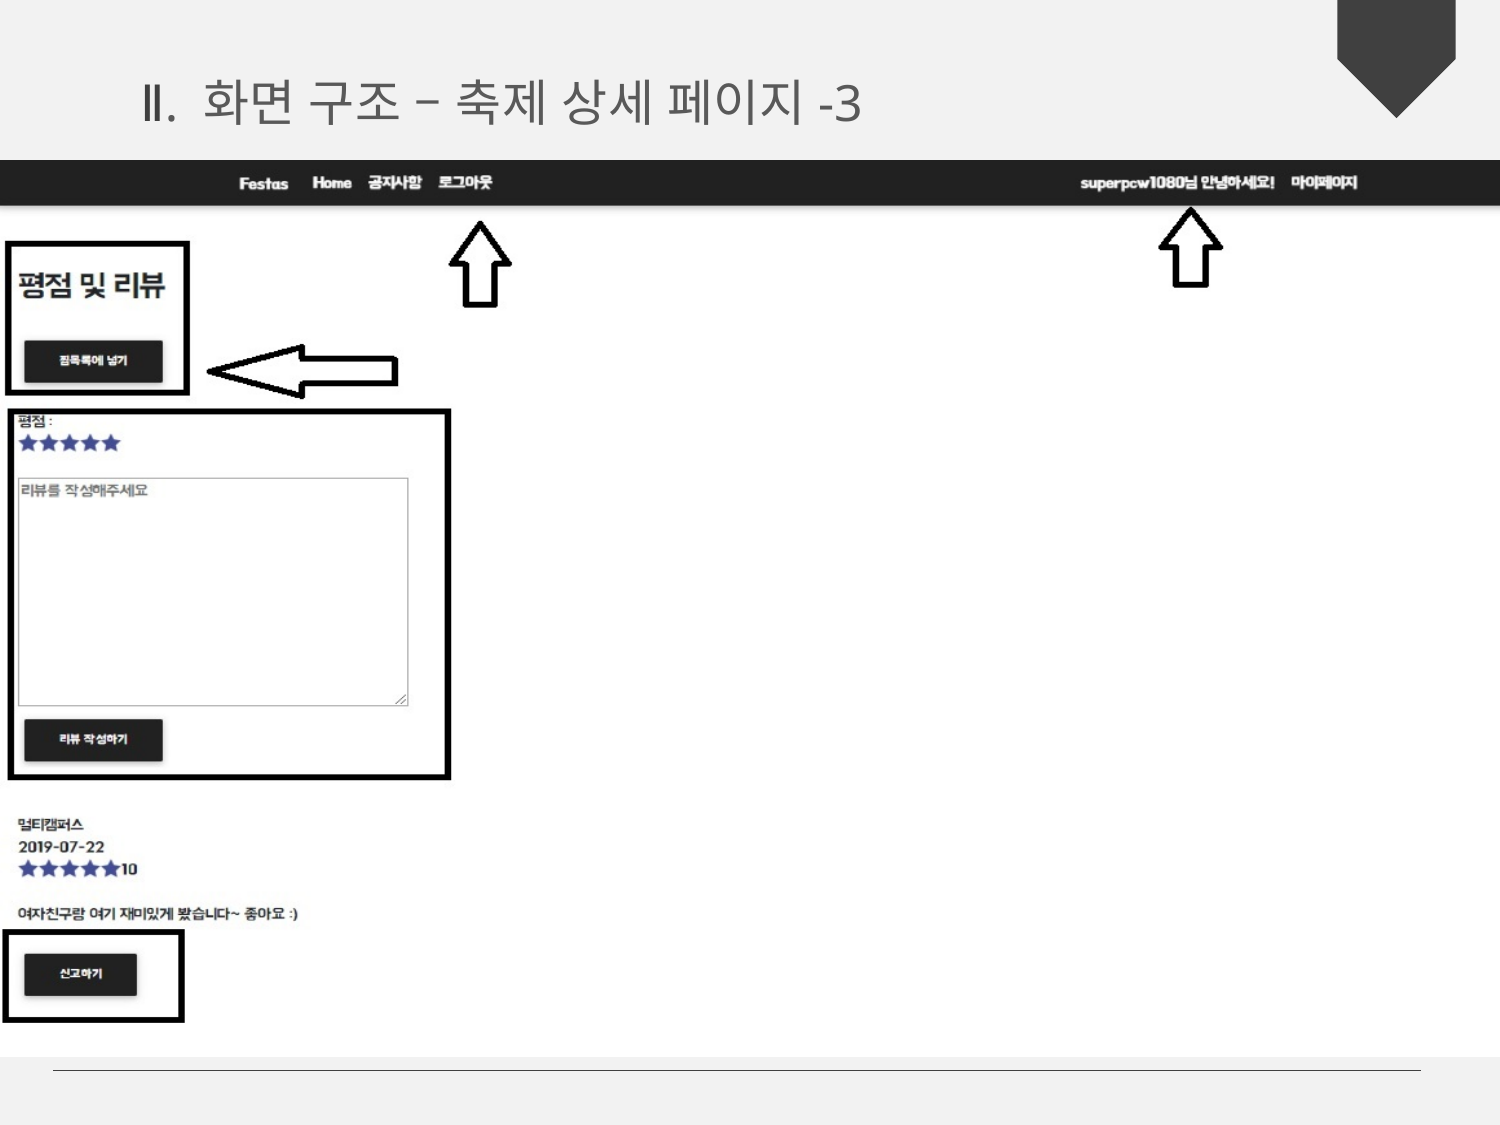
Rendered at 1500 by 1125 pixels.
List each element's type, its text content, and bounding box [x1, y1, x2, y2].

text_box Ⅱ. 화면 구조 – 축제 상세 페이지-3 [125, 64, 878, 140]
text_box [1335, 0, 1458, 121]
picture [0, 160, 1500, 1058]
